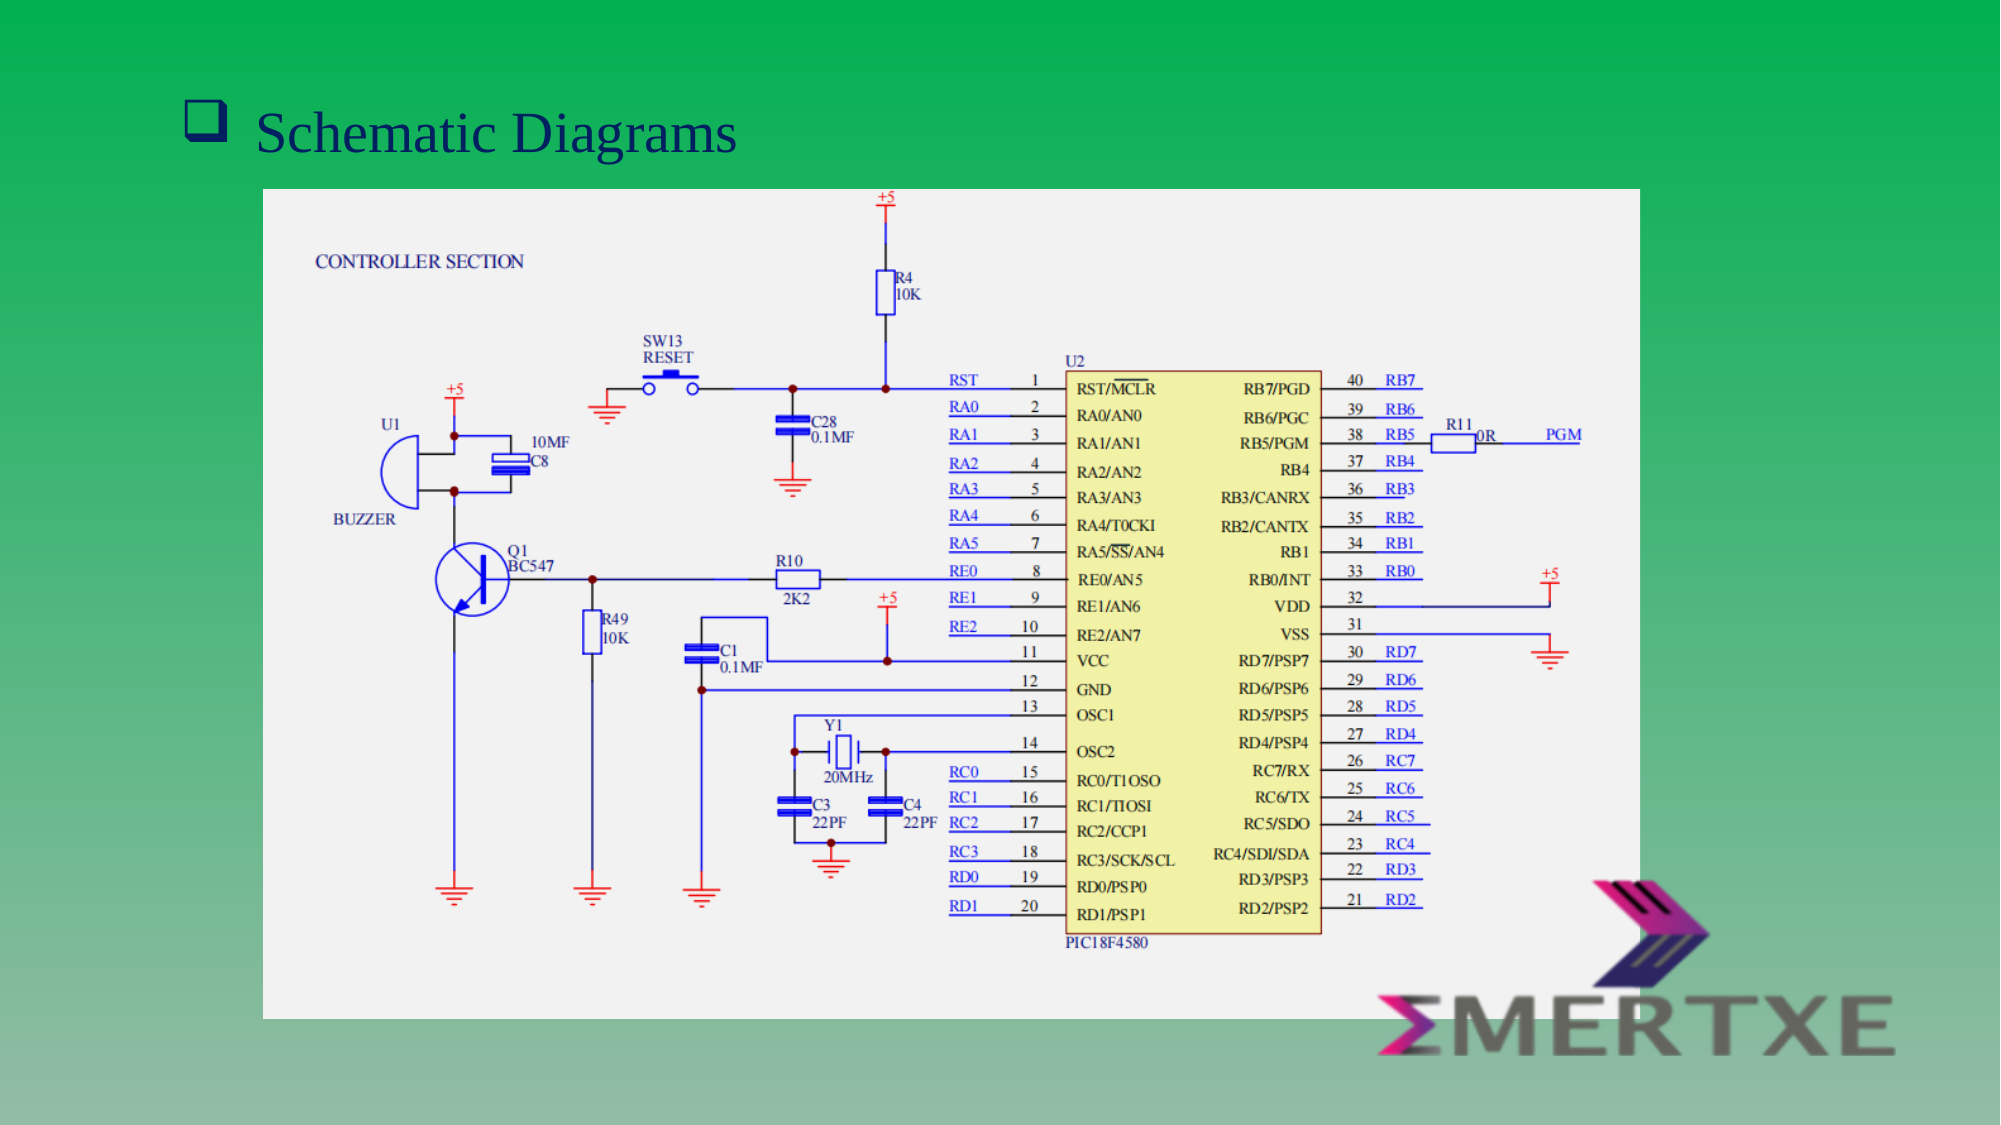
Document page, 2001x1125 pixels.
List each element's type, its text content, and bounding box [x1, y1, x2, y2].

picture [263, 189, 2000, 1125]
text_box Schematic Diagrams [165, 86, 1056, 172]
